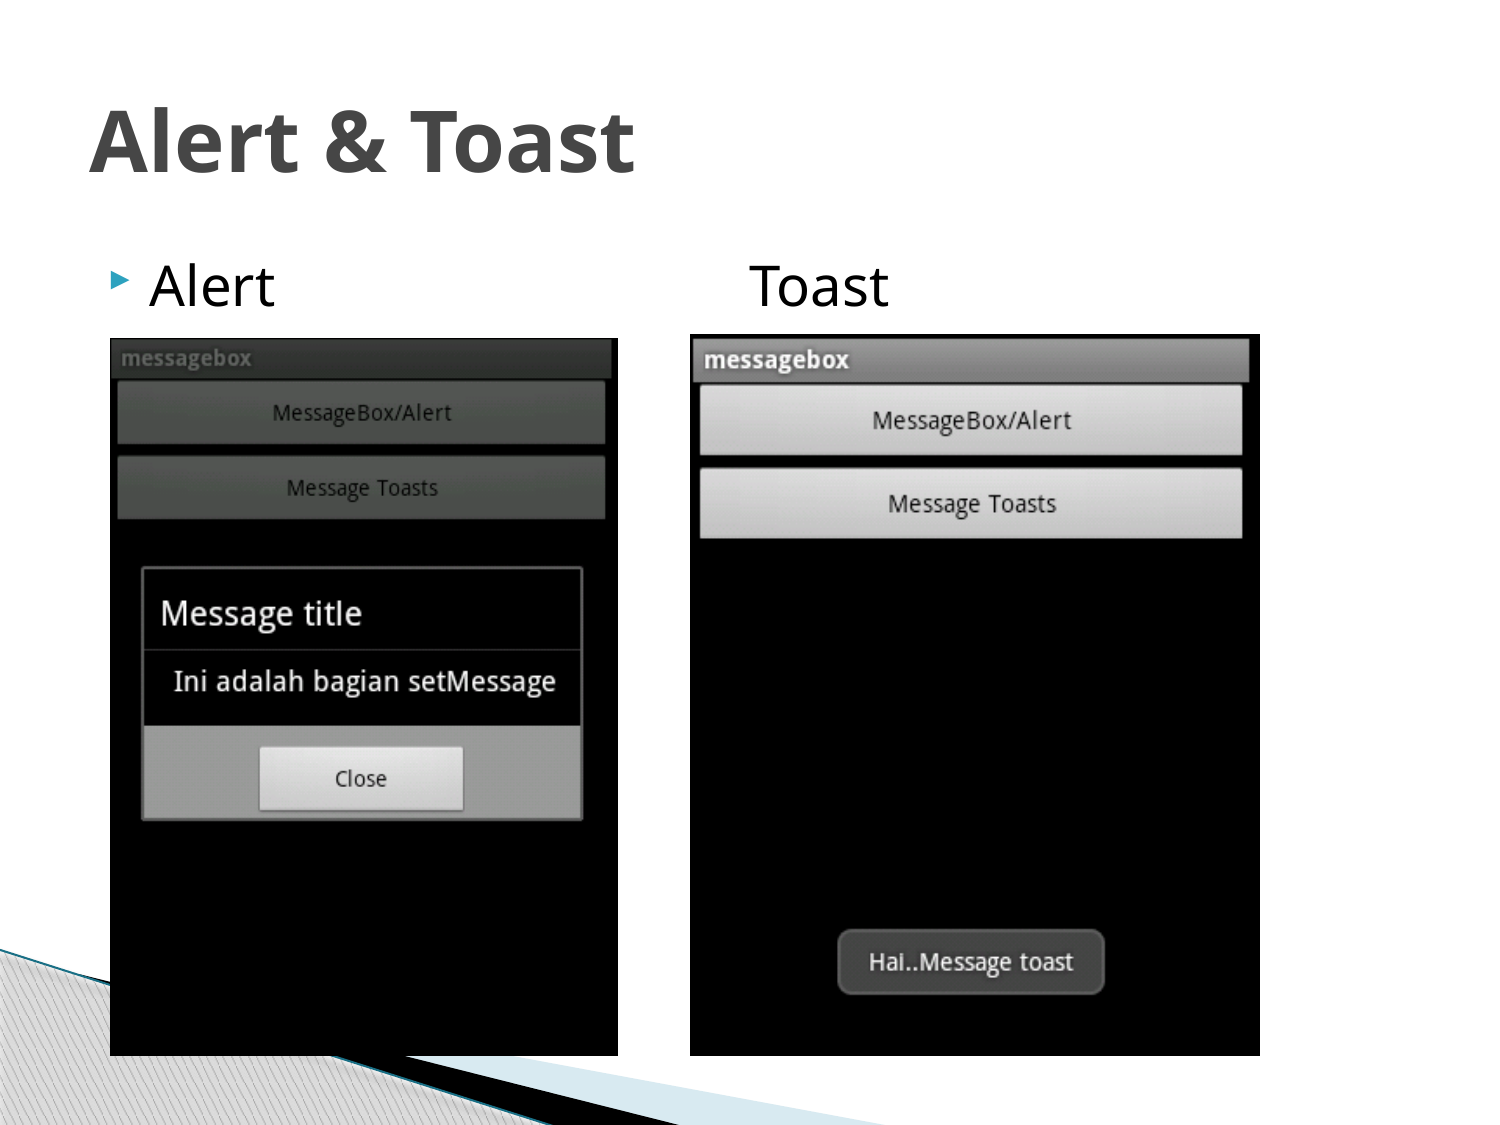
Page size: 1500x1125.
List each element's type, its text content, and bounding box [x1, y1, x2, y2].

picture [690, 333, 1260, 1056]
picture [109, 337, 619, 1056]
title Alert & Toast [75, 45, 1425, 233]
list Alert Toast [75, 243, 1425, 986]
